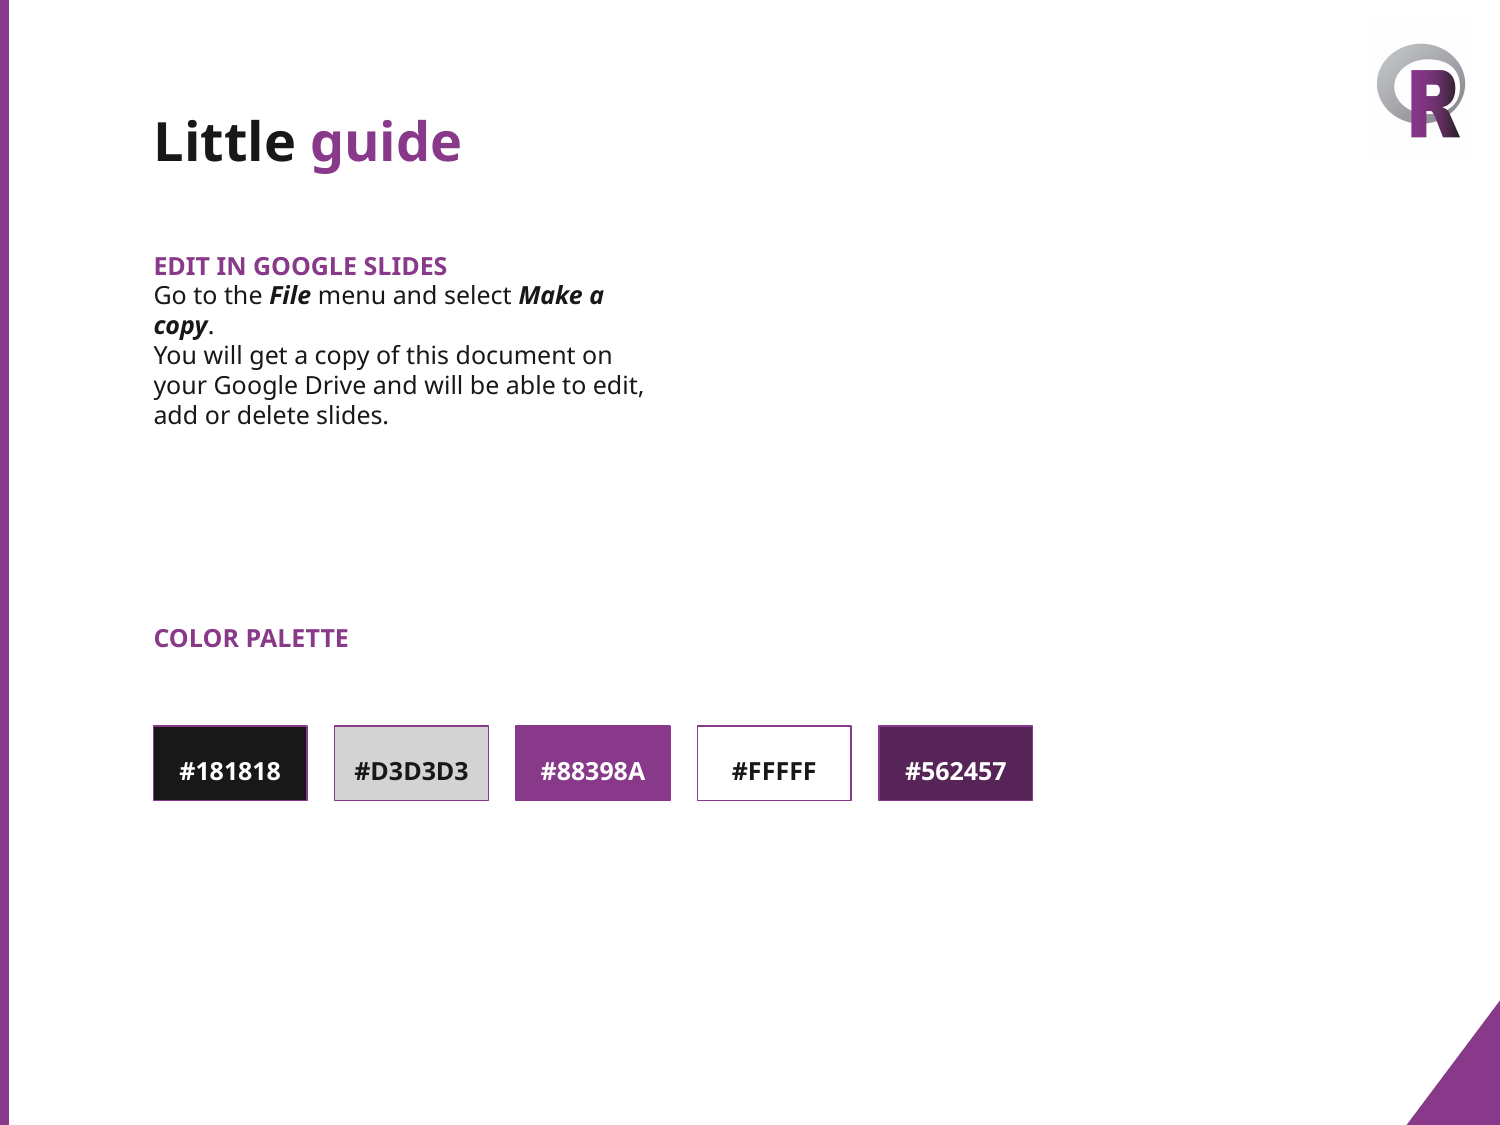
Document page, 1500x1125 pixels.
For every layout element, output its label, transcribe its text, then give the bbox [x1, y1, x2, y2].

list EDIT IN GOOGLE SLIDES Go to the File menu and select Make a copy. You will get a copy of this document on your Google Drive and will be able to edit, add or delete slides. [138, 234, 684, 533]
list #181818 [153, 726, 307, 801]
list #D3D3D3 [334, 726, 489, 801]
list #FFFFF [697, 726, 852, 801]
title Little guide [138, 92, 512, 234]
list COLOR PALETTE [138, 607, 684, 727]
list #88398A [516, 726, 670, 801]
picture [1367, 19, 1475, 163]
list #562457 [878, 726, 1033, 801]
